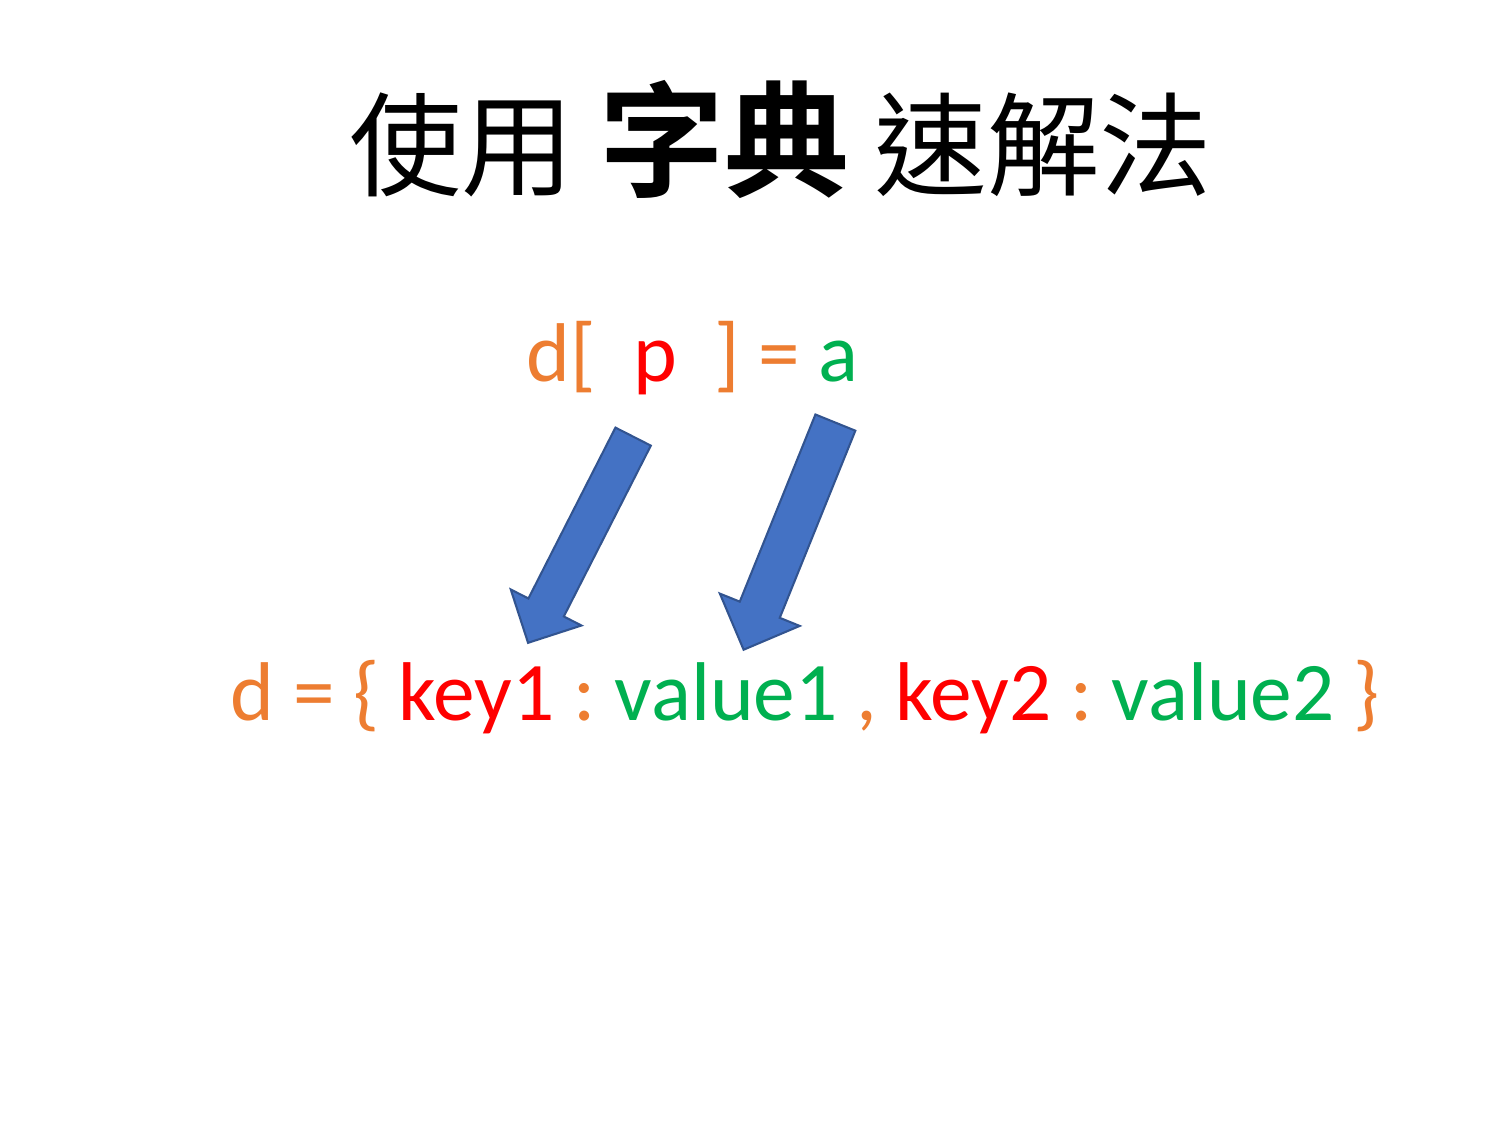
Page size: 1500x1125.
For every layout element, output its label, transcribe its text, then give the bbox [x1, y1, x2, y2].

text_box [717, 413, 857, 652]
text_box [509, 426, 653, 645]
text_box d[ p ] = a [511, 290, 1139, 406]
text_box 使用 字典 速解法 [334, 55, 1249, 221]
text_box d = { key1 : value1 , key2 : value2 } [215, 629, 1437, 745]
